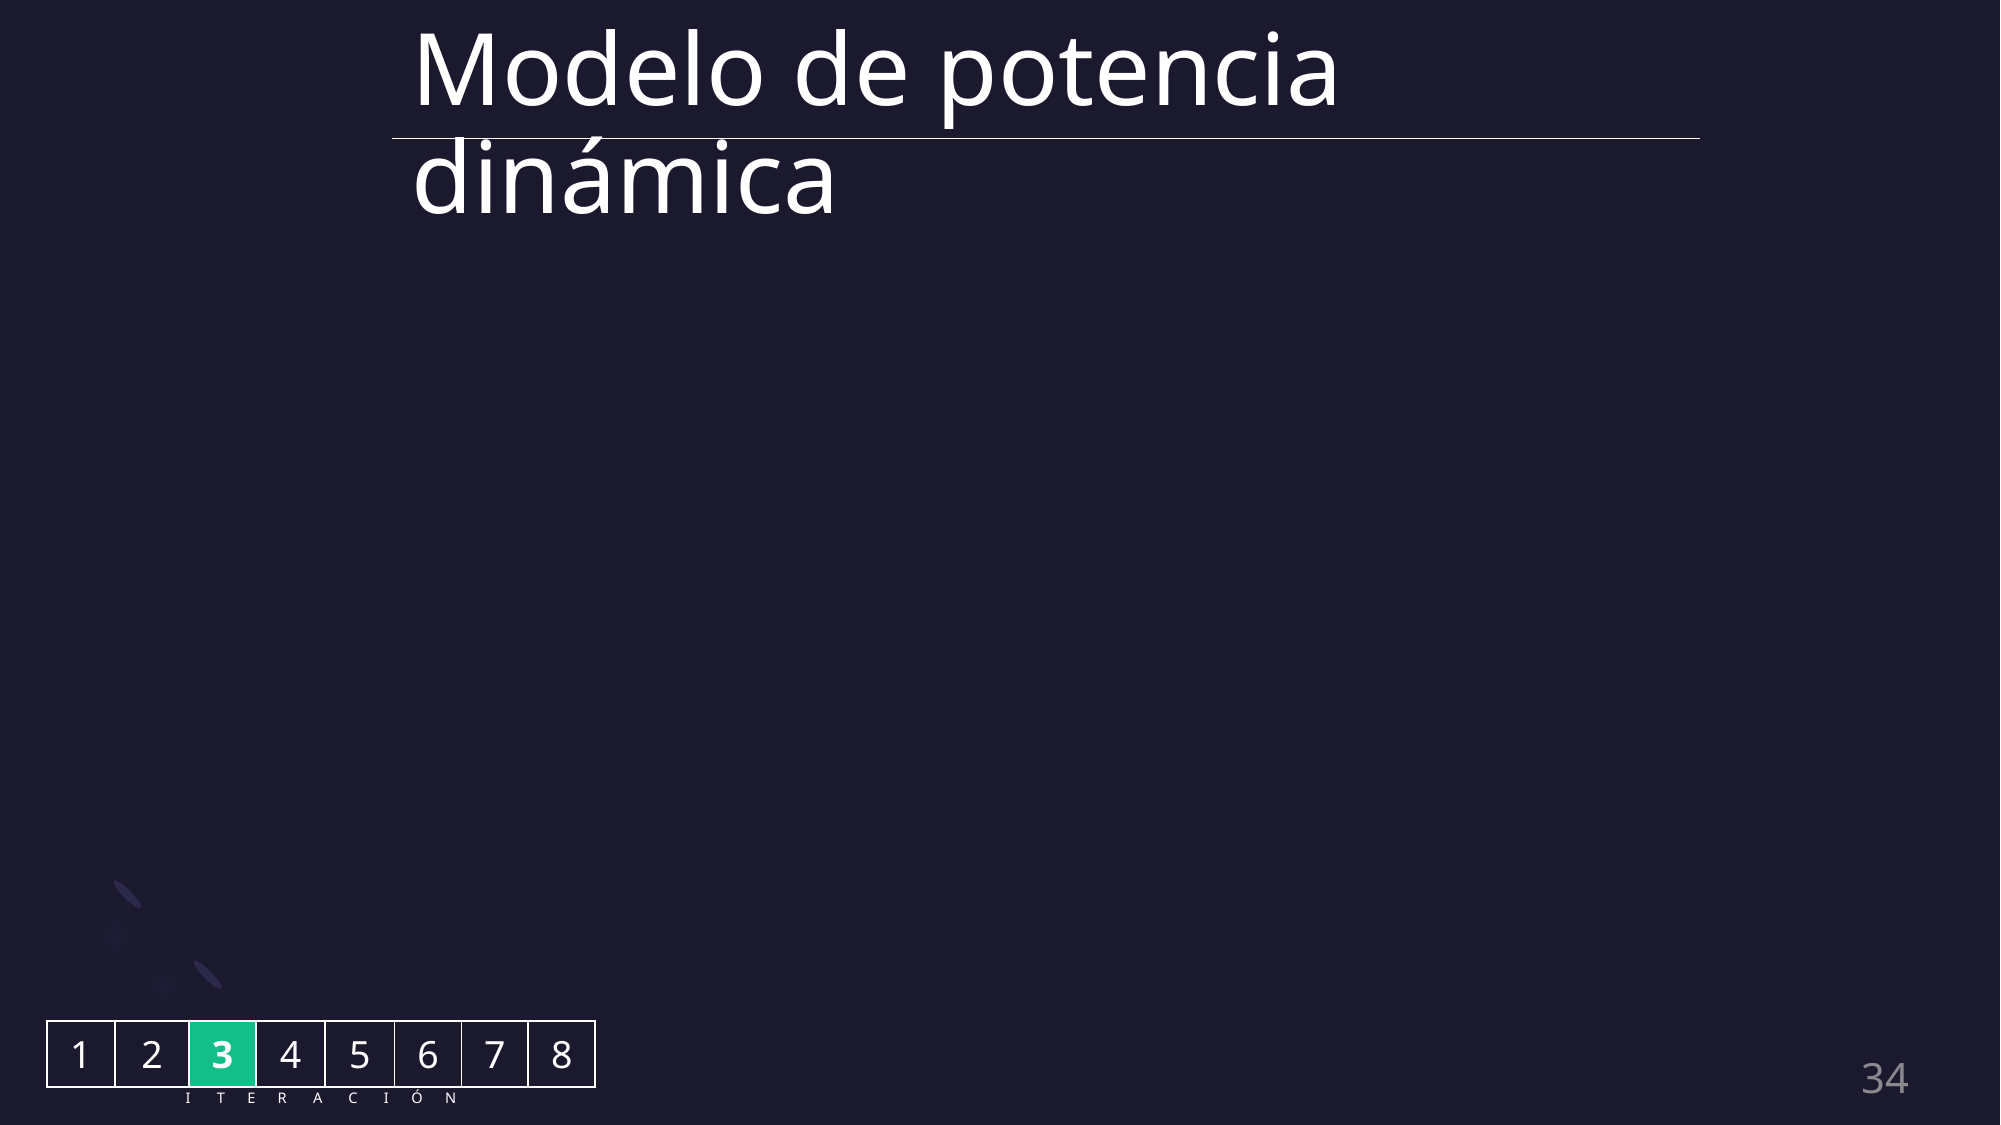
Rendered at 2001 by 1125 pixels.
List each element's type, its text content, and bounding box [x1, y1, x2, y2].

table_header 4 [257, 1022, 324, 1081]
title Modelo de potencia dinámica [411, 19, 1700, 130]
table_header 8 [529, 1022, 594, 1081]
text_box I T E R A C I Ó N [46, 1081, 596, 1114]
table_header 7 [462, 1022, 527, 1081]
table_header 3 [190, 1022, 255, 1081]
slide_number 34 [1632, 1067, 1910, 1093]
table_header 1 [48, 1022, 114, 1081]
table_header 5 [326, 1022, 394, 1081]
table_header 2 [116, 1022, 188, 1081]
table_header 6 [395, 1022, 461, 1081]
